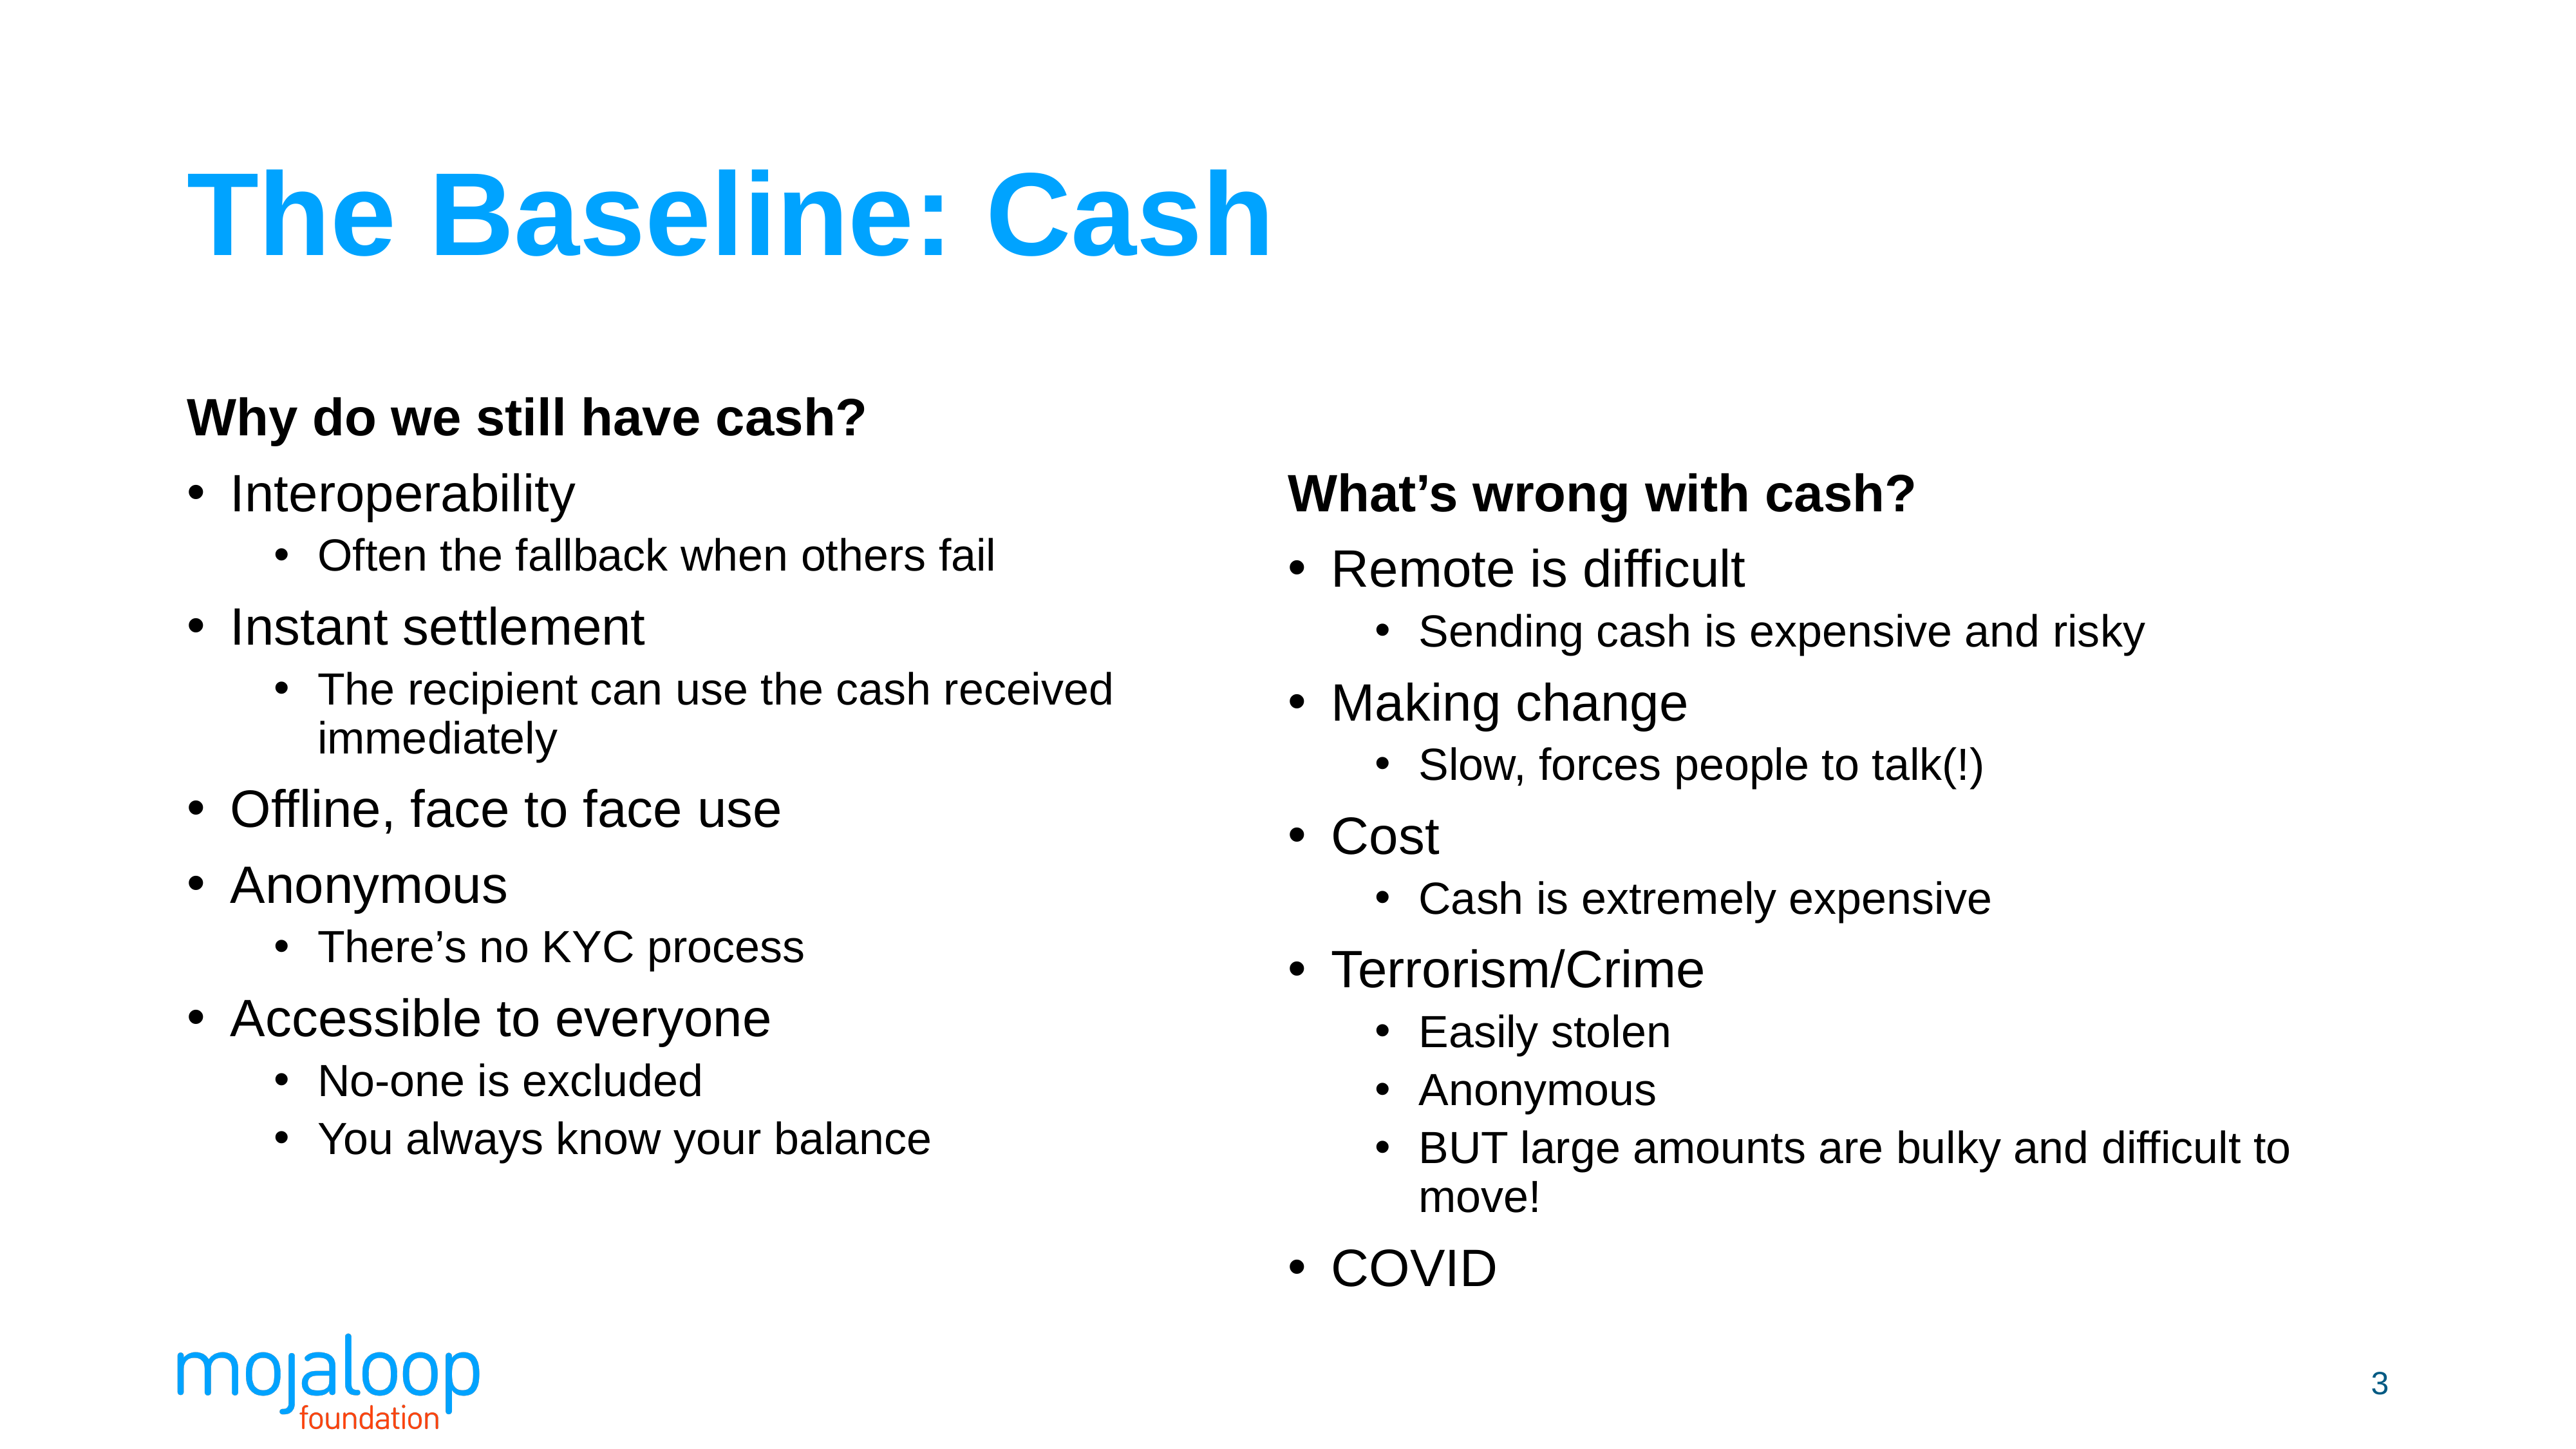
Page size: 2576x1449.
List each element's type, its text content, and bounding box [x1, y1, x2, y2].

picture [177, 1333, 480, 1430]
title The Baseline: Cash [177, 77, 2399, 357]
list Why do we still have cash? Interoperability Often the fallback when others fail Instant settlement The recipient can use the cash received immediately Offline, face to face use Anonymous There’s no KYC process Accessible to everyone No-one is excluded You always know your balance What’s wrong with cash? Remote is difficult Sending cash is expensive and risky Making change Slow, forces people to talk(!) Cost Cash is extremely expensive Terrorism/Crime Easily stolen Anonymous BUT large amounts are bulky and difficult to move! COVID [177, 385, 2399, 1305]
slide_number 3 [1819, 1343, 2399, 1421]
